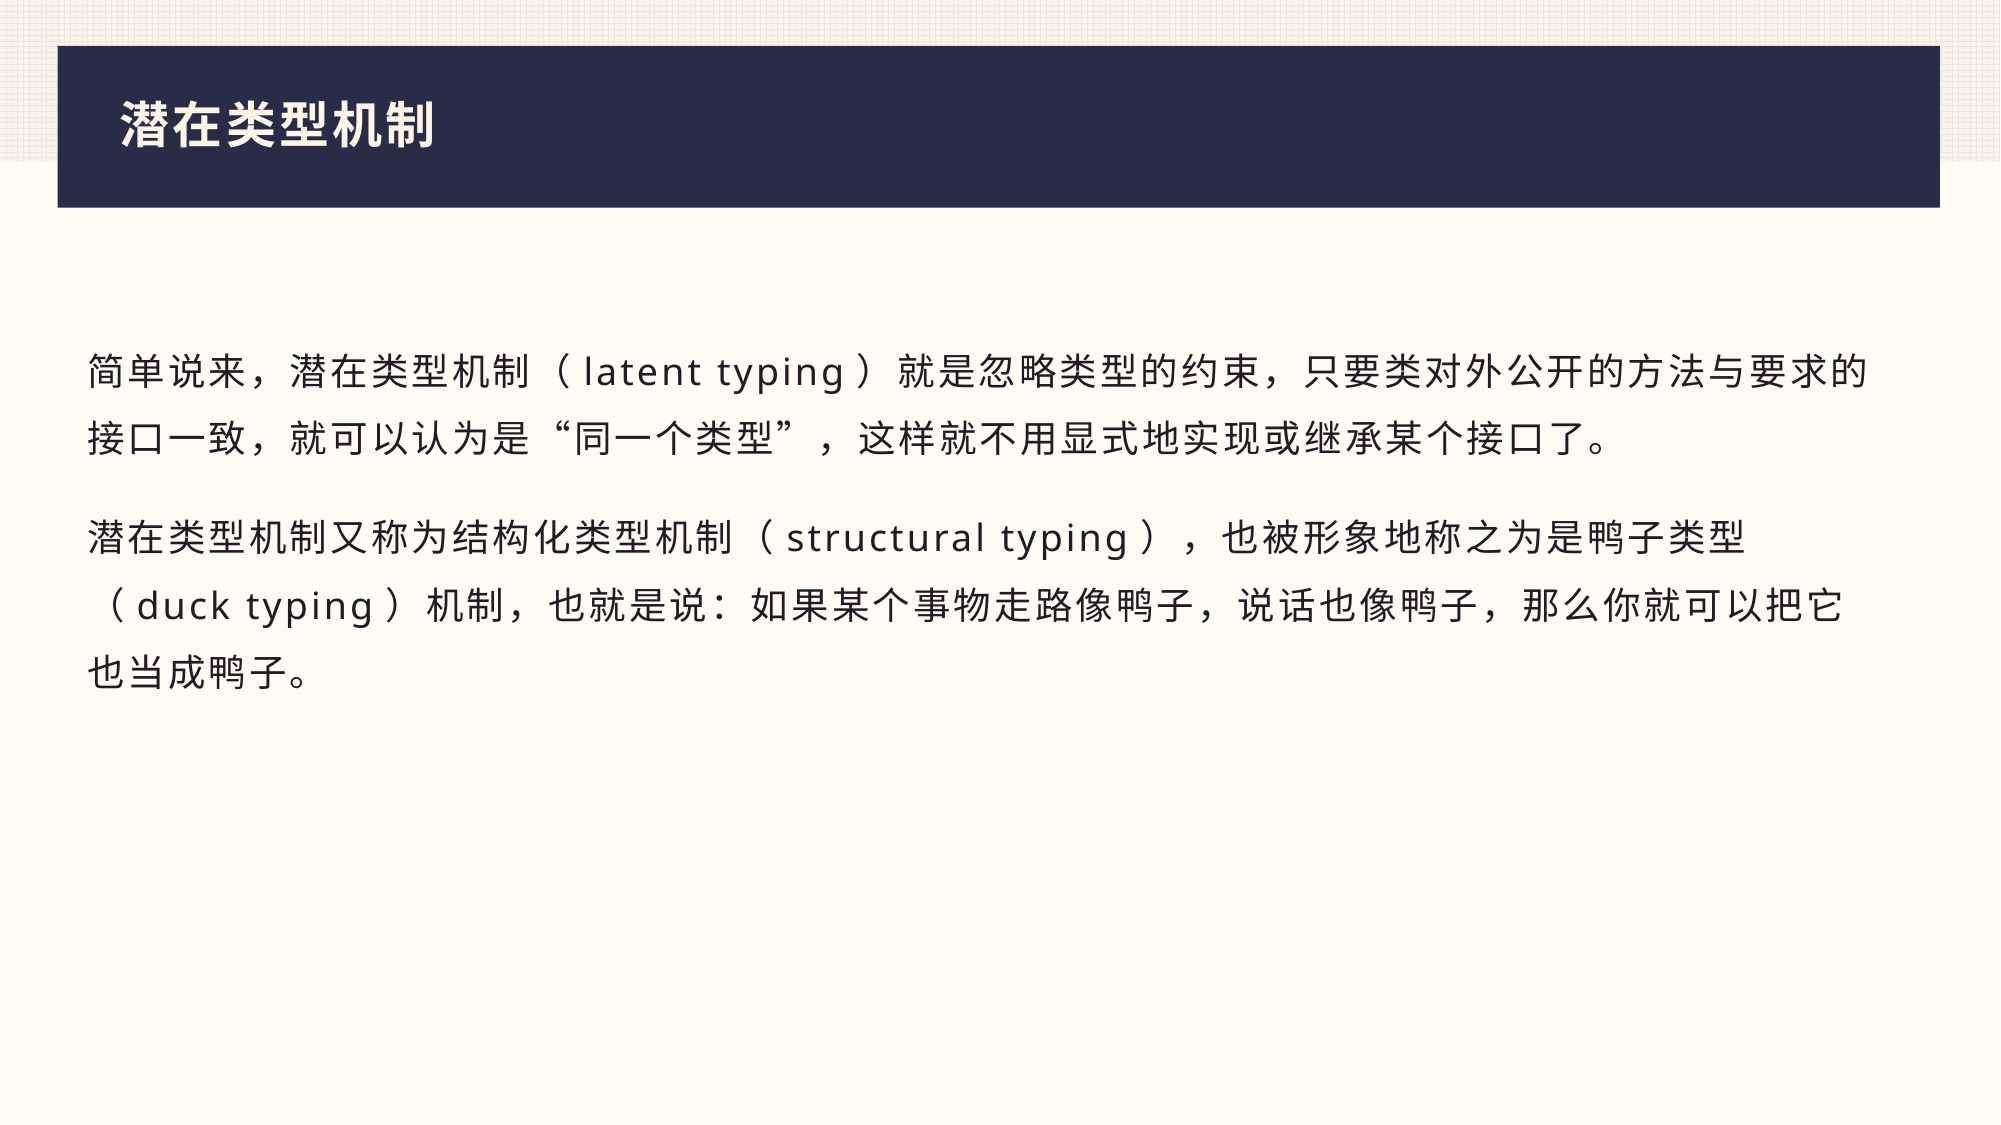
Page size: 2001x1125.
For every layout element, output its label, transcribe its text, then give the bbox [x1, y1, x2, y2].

text_box 简单说来，潜在类型机制（latent typing）就是忽略类型的约束，只要类对外公开的方法与要求的接口一致，就可以认为是“同一个类型”，这样就不用显式地实现或继承某个接口了。 潜在类型机制又称为结构化类型机制（structural typing），也被形象地称之为是鸭子类型（duck typing）机制，也就是说：如果某个事物走路像鸭子，说话也像鸭子，那么你就可以把它也当成鸭子。 [71, 317, 1894, 839]
title 潜在类型机制 [104, 79, 1894, 176]
